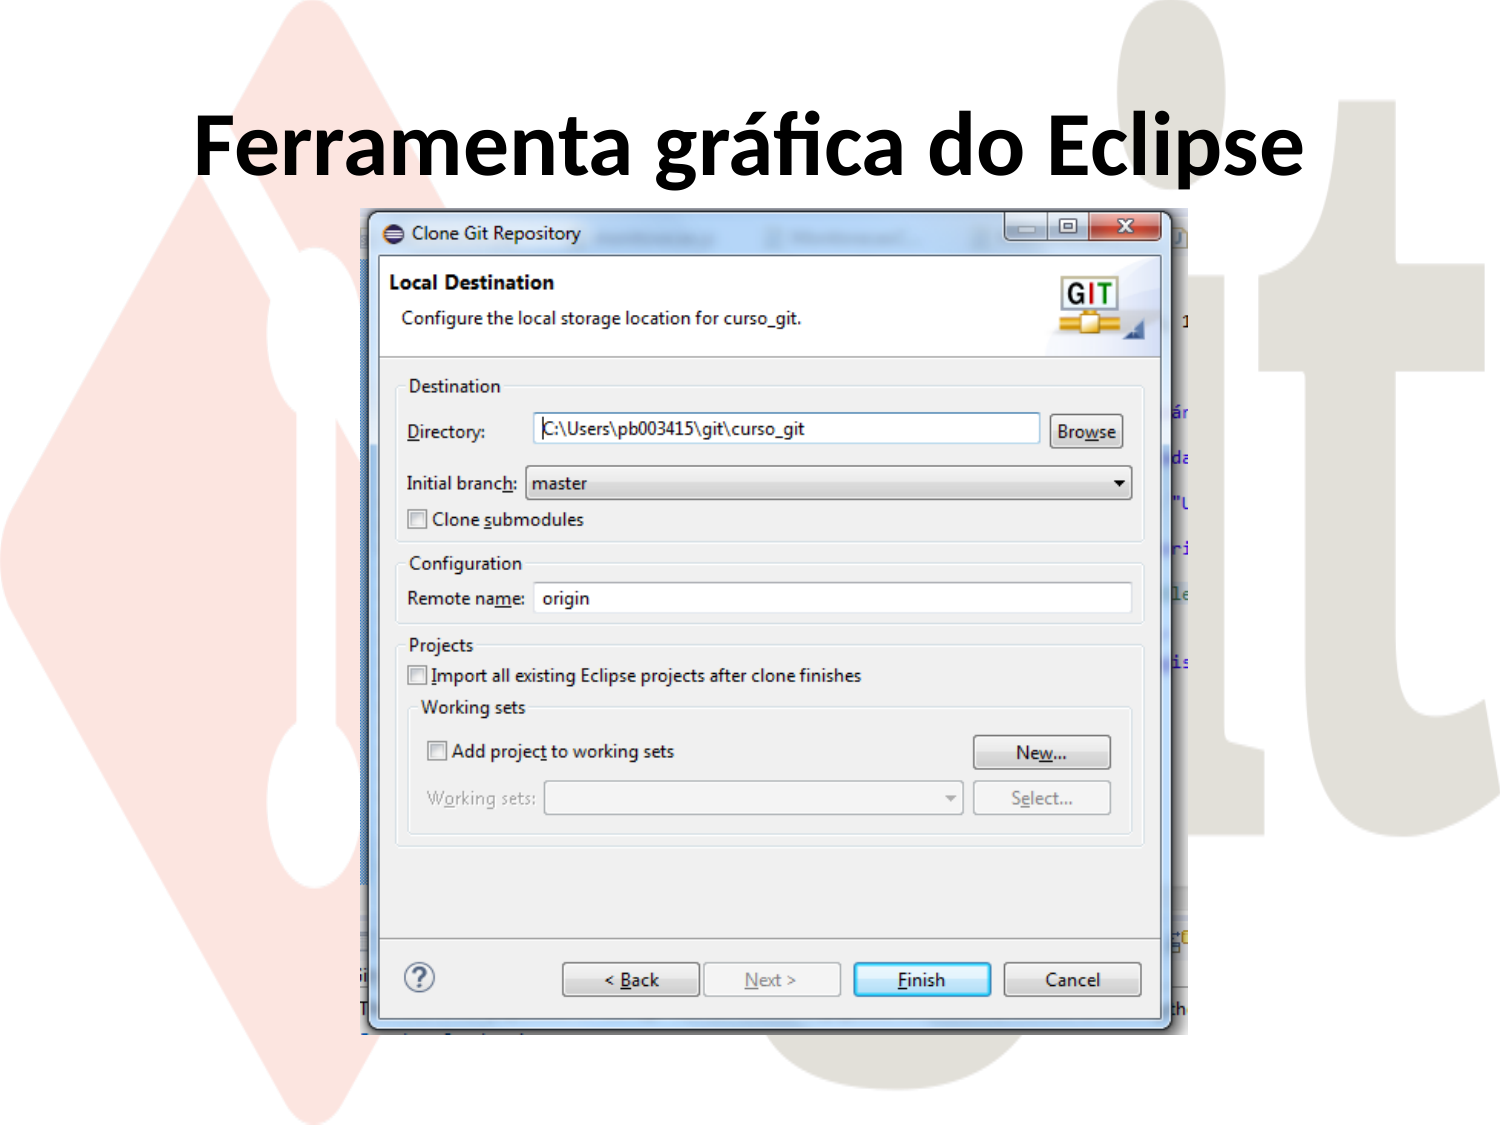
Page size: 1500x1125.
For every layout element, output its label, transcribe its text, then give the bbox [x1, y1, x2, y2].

title Ferramenta gráfica do Eclipse [75, 45, 1425, 233]
picture [359, 207, 1188, 1036]
